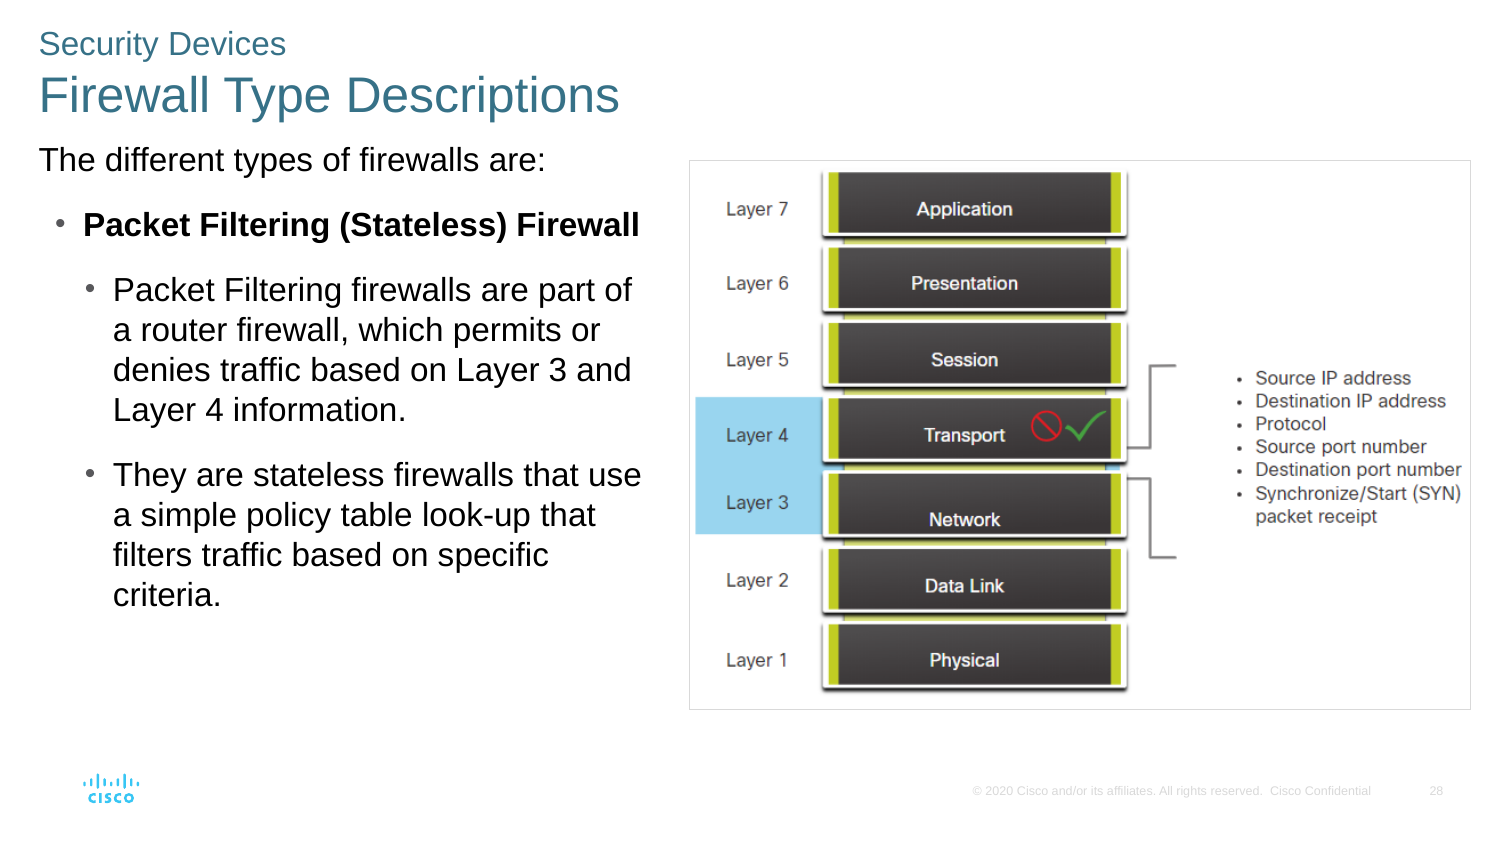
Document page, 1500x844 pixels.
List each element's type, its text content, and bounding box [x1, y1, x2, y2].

picture [689, 160, 1470, 709]
text_box Security Devices Firewall Type Descriptions [23, 10, 1500, 135]
list The different types of firewalls are: Packet Filtering (Stateless) Firewall Packet Filtering firewalls are part of a router firewall, which permits or denies traffic based on Layer 3 and Layer 4 information. They are stateless firewalls that use a simple policy table look-up that filters traffic based on specific criteria. [23, 131, 686, 701]
